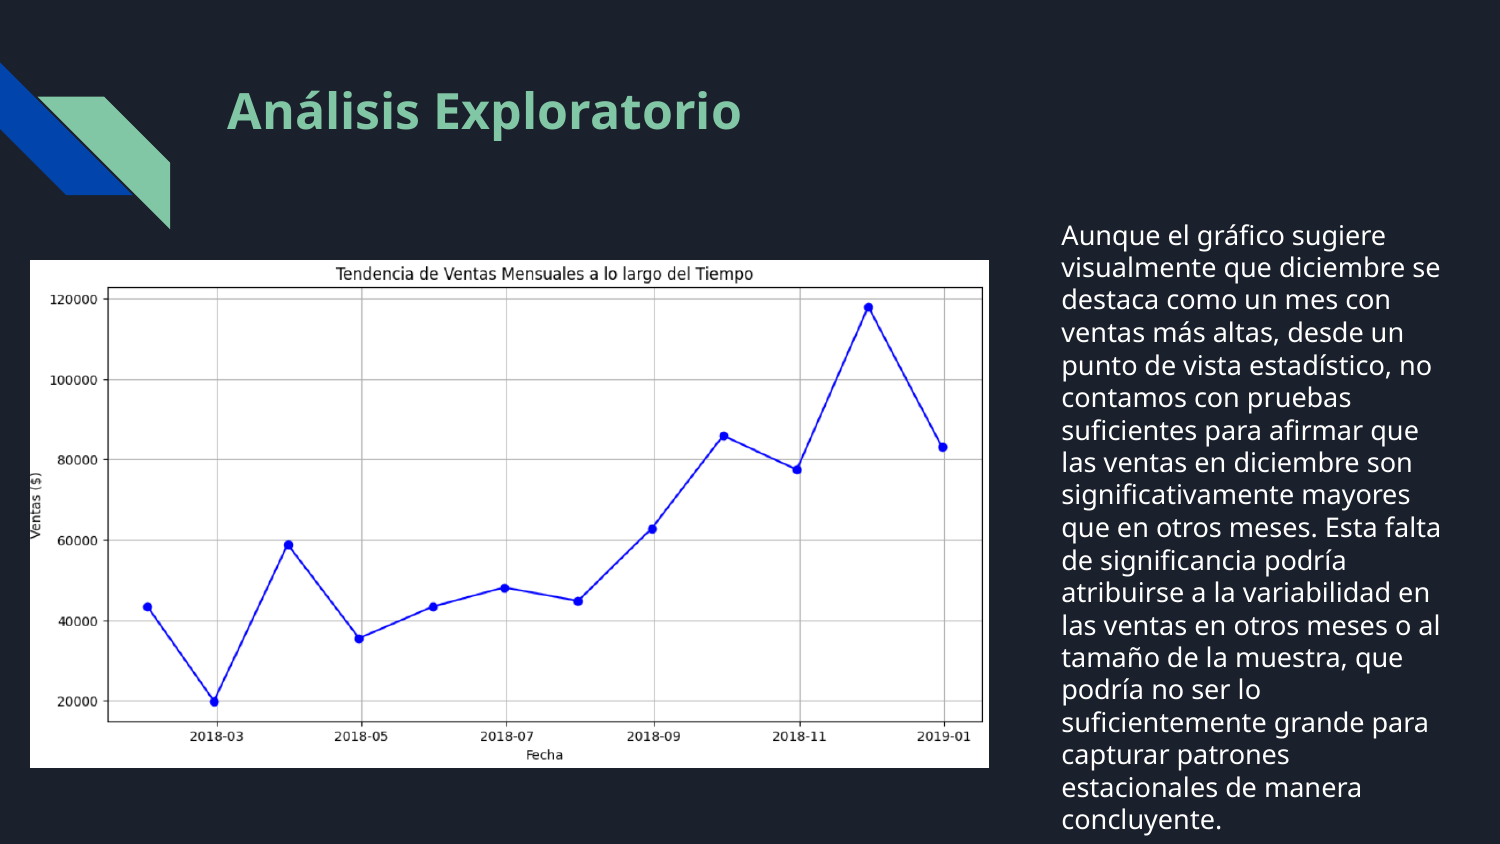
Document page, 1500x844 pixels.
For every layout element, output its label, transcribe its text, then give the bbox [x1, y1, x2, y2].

text_box Aunque el gráfico sugiere visualmente que diciembre se destaca como un mes con ventas más altas, desde un punto de vista estadístico, no contamos con pruebas suficientes para afirmar que las ventas en diciembre son significativamente mayores que en otros meses. Esta falta de significancia podría atribuirse a la variabilidad en las ventas en otros meses o al tamaño de la muestra, que podría no ser lo suficientemente grande para capturar patrones estacionales de manera concluyente. [1046, 203, 1459, 779]
picture [30, 260, 989, 769]
title Análisis Exploratorio [212, 64, 1368, 215]
